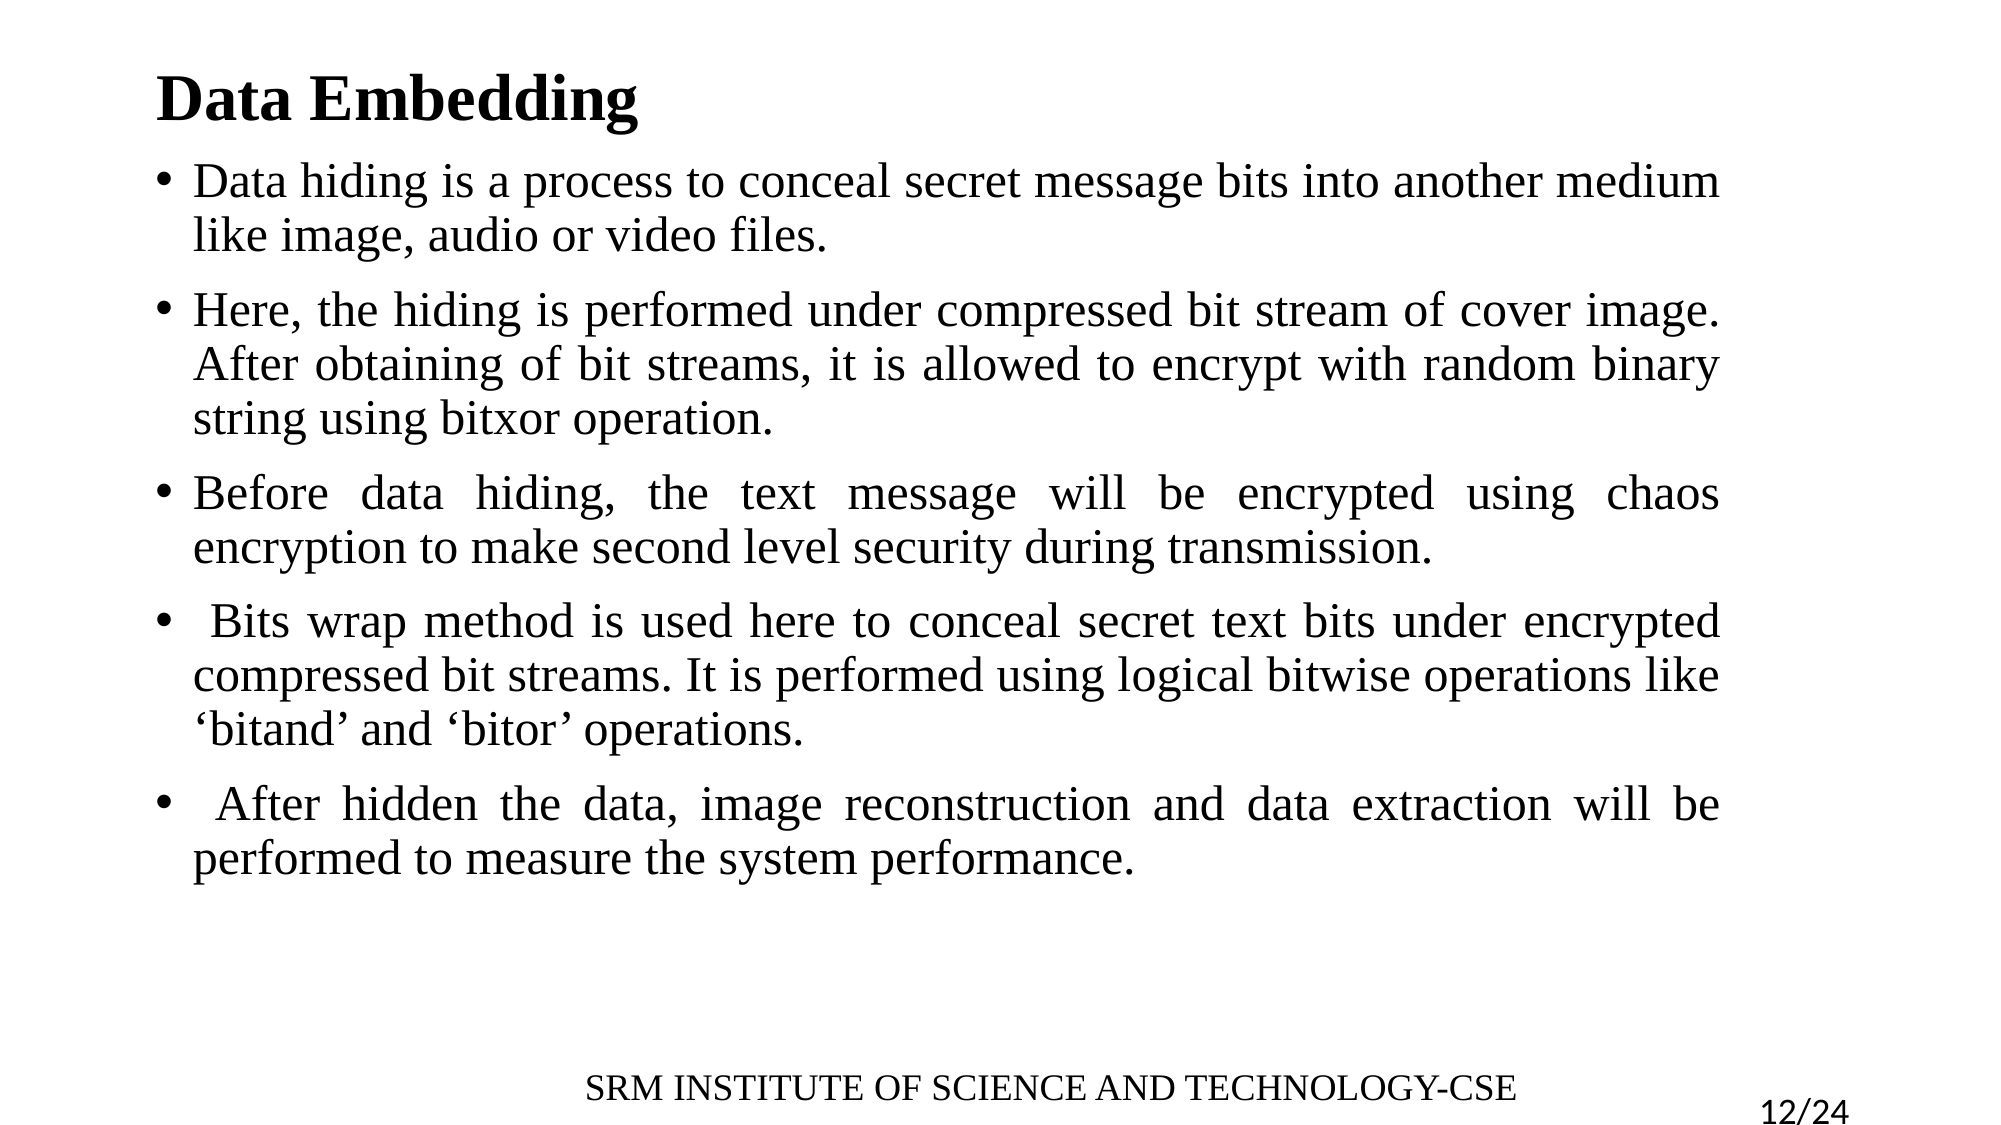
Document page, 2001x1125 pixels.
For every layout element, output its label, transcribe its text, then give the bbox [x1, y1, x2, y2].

text_box SRM INSTITUTE OF SCIENCE AND TECHNOLOGY-CSE [570, 1055, 1534, 1125]
list Data hiding is a process to conceal secret message bits into another medium like image, audio or video files. Here, the hiding is performed under compressed bit stream of cover image. After obtaining of bit streams, it is allowed to encrypt with random binary string using bitxor operation. Before data hiding, the text message will be encrypted using chaos encryption to make second level security during transmission. Bits wrap method is used here to conceal secret text bits under encrypted compressed bit streams. It is performed using logical bitwise operations like ‘bitand’ and ‘bitor’ operations. After hidden the data, image reconstruction and data extraction will be performed to measure the system performance. [140, 146, 1737, 1080]
text_box 12/24 [1743, 1079, 1865, 1125]
title Data Embedding [140, 48, 1582, 146]
